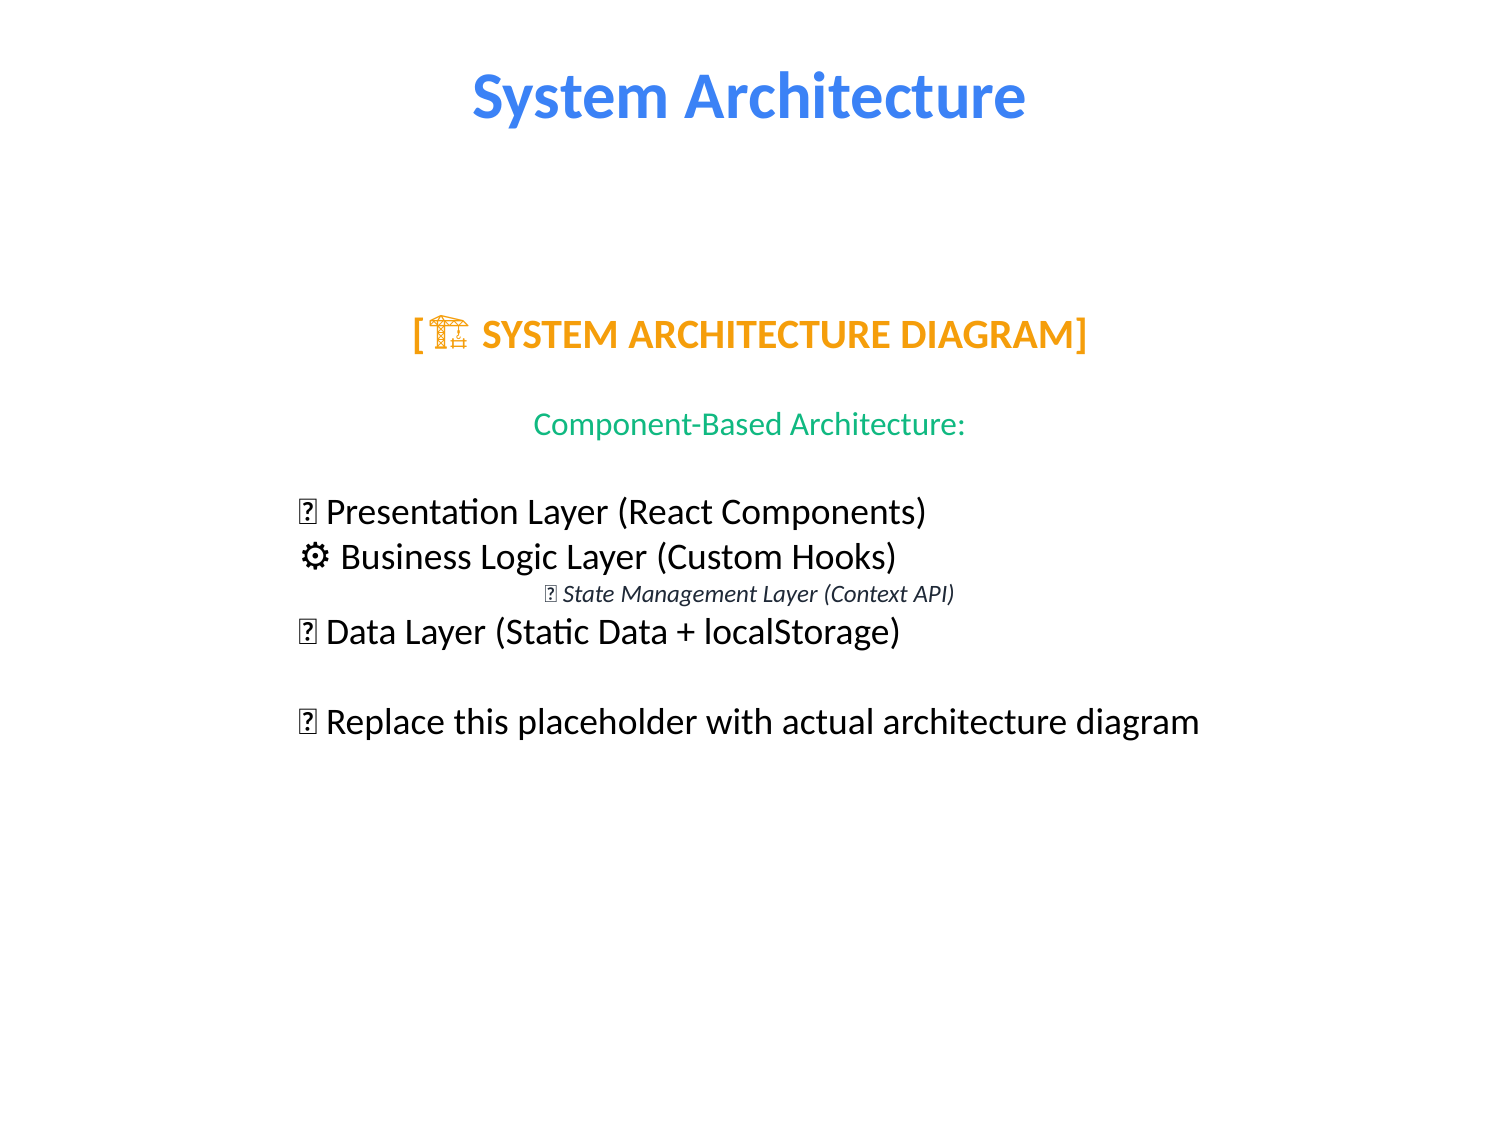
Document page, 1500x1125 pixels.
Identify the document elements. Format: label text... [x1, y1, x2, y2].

text_box [🏗️ SYSTEM ARCHITECTURE DIAGRAM] Component-Based Architecture: 📱 Presentation Layer (React Components) ⚙️ Business Logic Layer (Custom Hooks) 🔄 State Management Layer (Context API) 💾 Data Layer (Static Data + localStorage) 💡 Replace this placeholder with actual architecture diagram [283, 299, 1217, 750]
text_box System Architecture [457, 44, 1043, 140]
